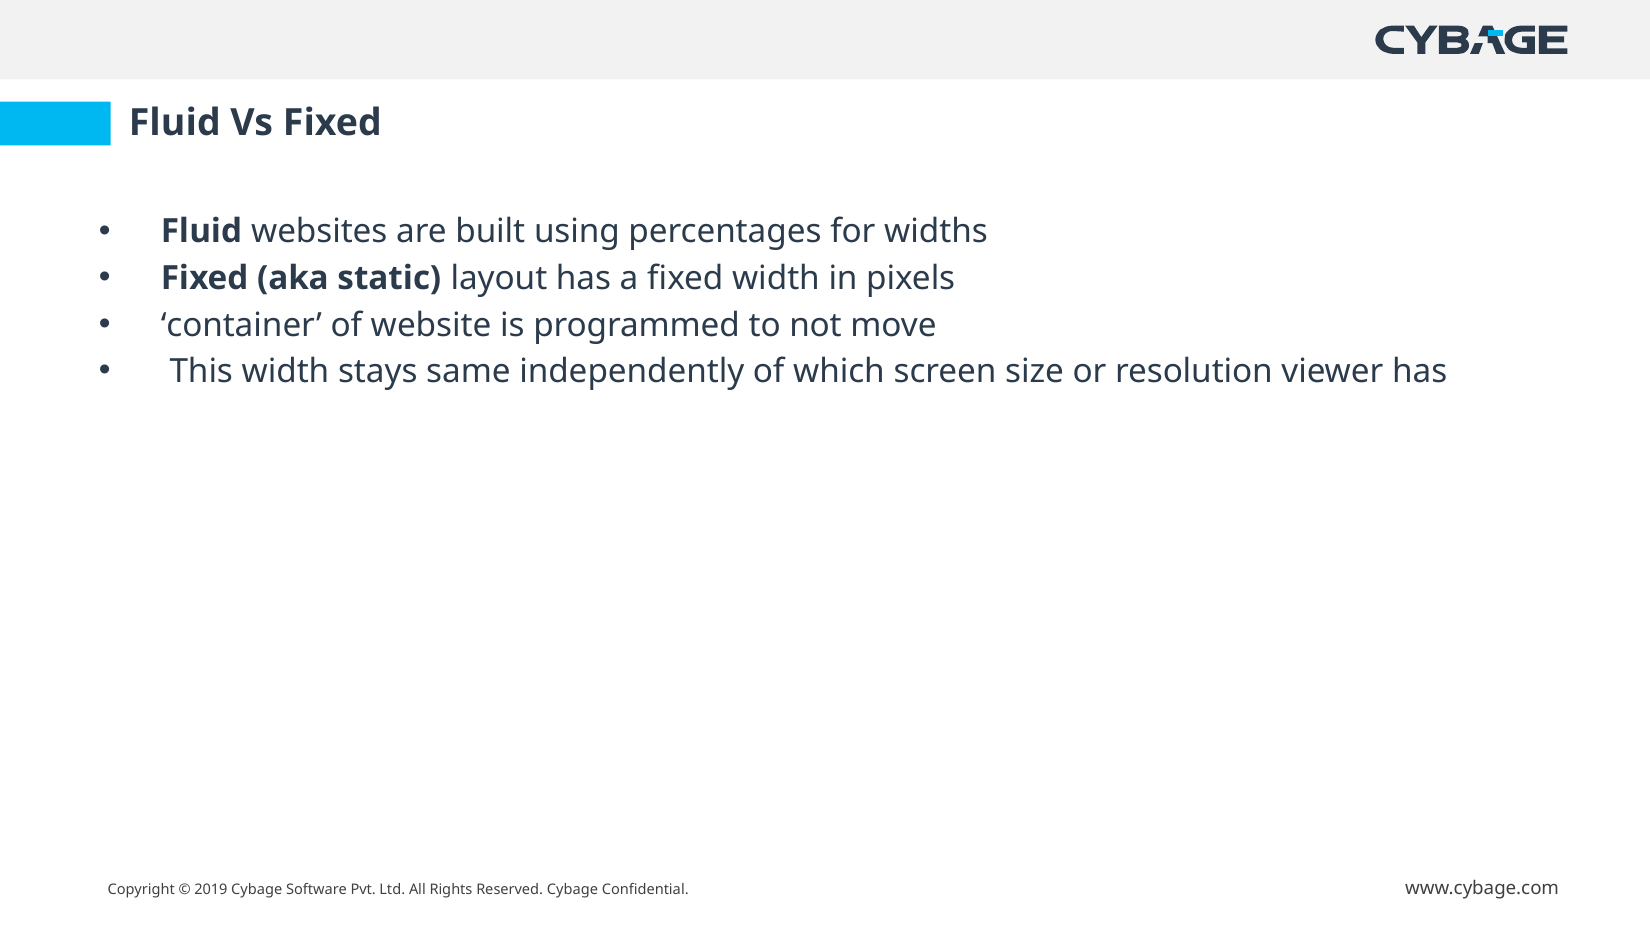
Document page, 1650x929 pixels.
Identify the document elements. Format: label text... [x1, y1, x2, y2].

list Fluid websites are built using percentages for widths Fixed (aka static) layout has a fixed width in pixels ‘container’ of website is programmed to not move This width stays same independently of which screen size or resolution viewer has [82, 201, 1568, 815]
title Fluid Vs Fixed [112, 89, 1598, 171]
